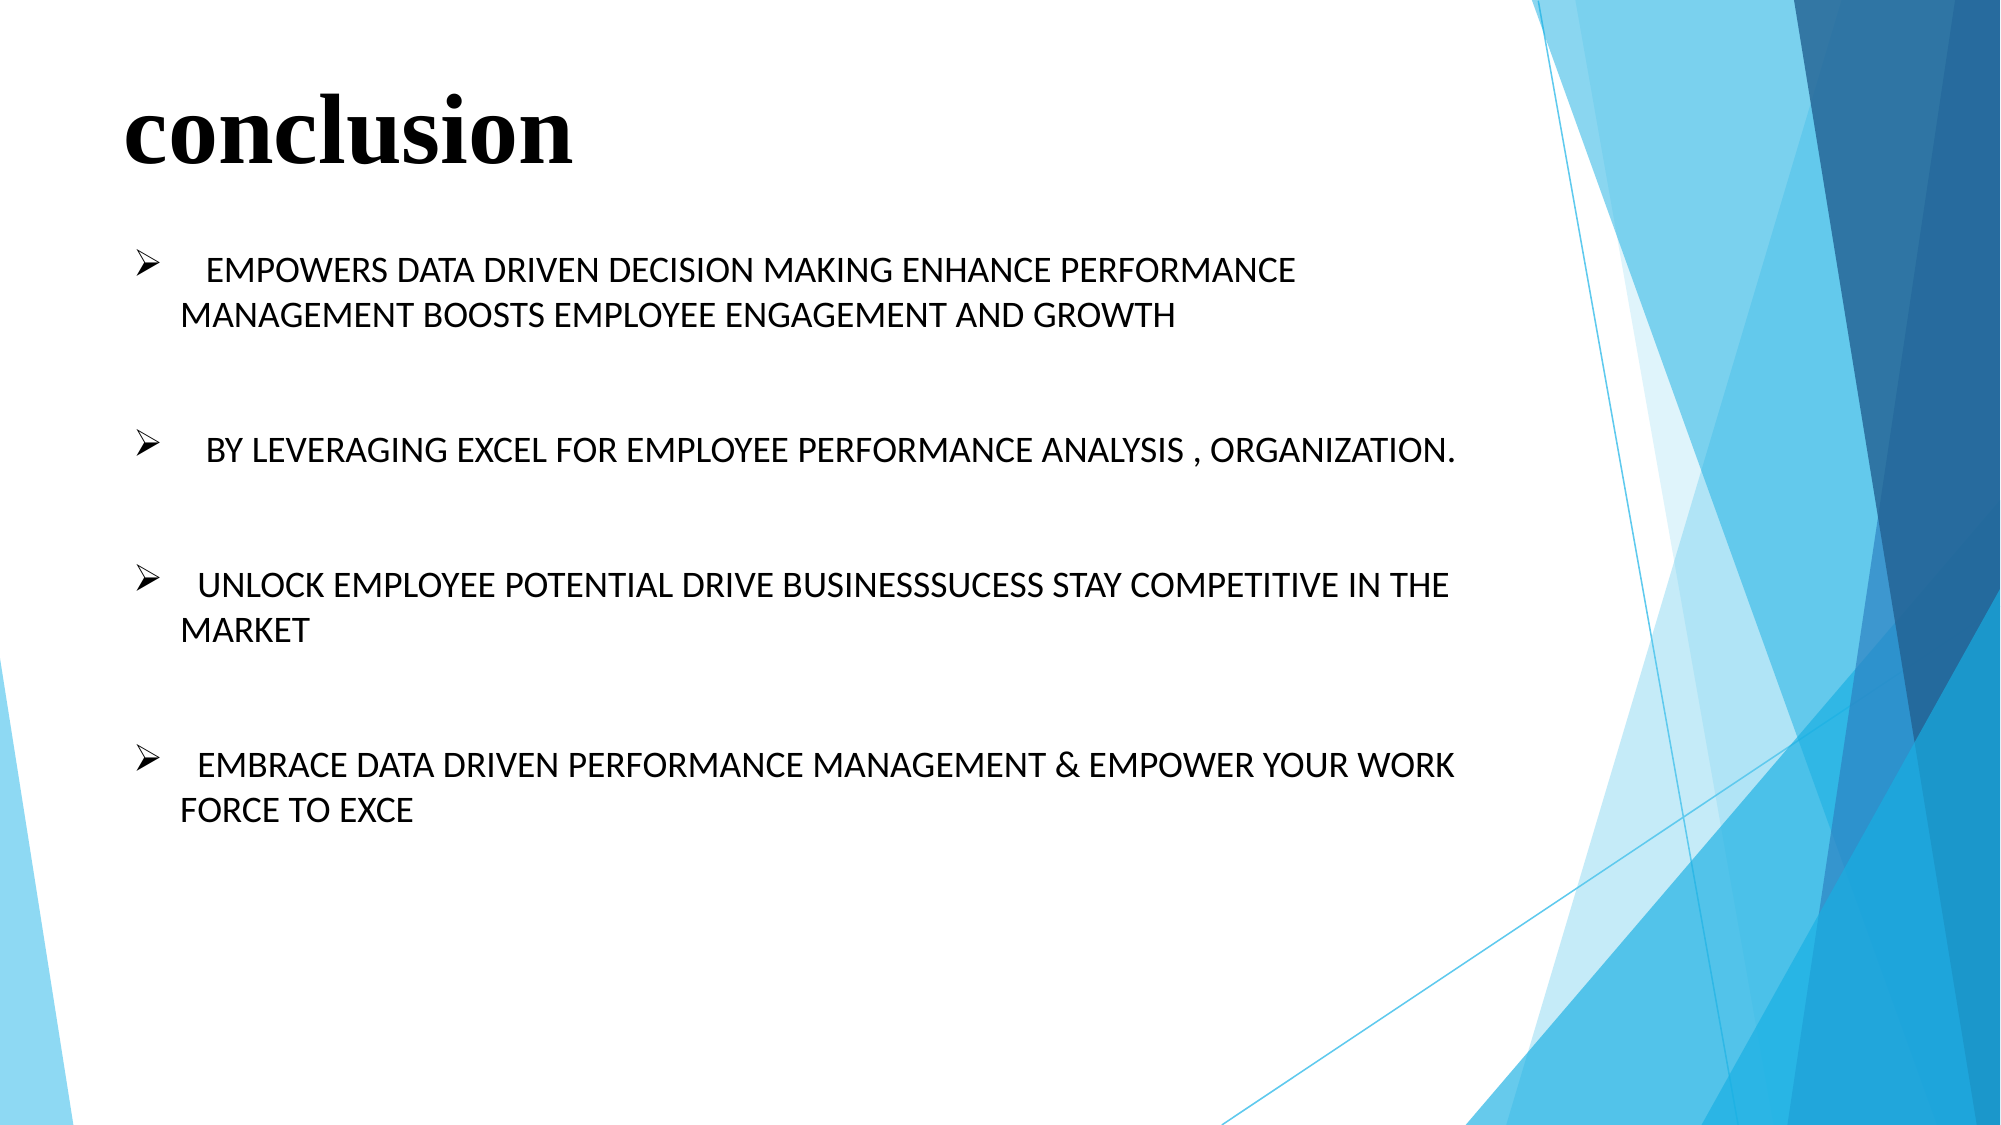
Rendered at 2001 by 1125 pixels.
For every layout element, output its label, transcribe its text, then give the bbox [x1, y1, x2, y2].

text_box EMPOWERS DATA DRIVEN DECISION MAKING ENHANCE PERFORMANCE MANAGEMENT BOOSTS EMPLOYEE ENGAGEMENT AND GROWTH BY LEVERAGING EXCEL FOR EMPLOYEE PERFORMANCE ANALYSIS , ORGANIZATION. UNLOCK EMPLOYEE POTENTIAL DRIVE BUSINESSSUCESS STAY COMPETITIVE IN THE MARKET EMBRACE DATA DRIVEN PERFORMANCE MANAGEMENT & EMPOWER YOUR WORK FORCE TO EXCE [118, 237, 1508, 838]
title conclusion [123, 63, 1877, 188]
